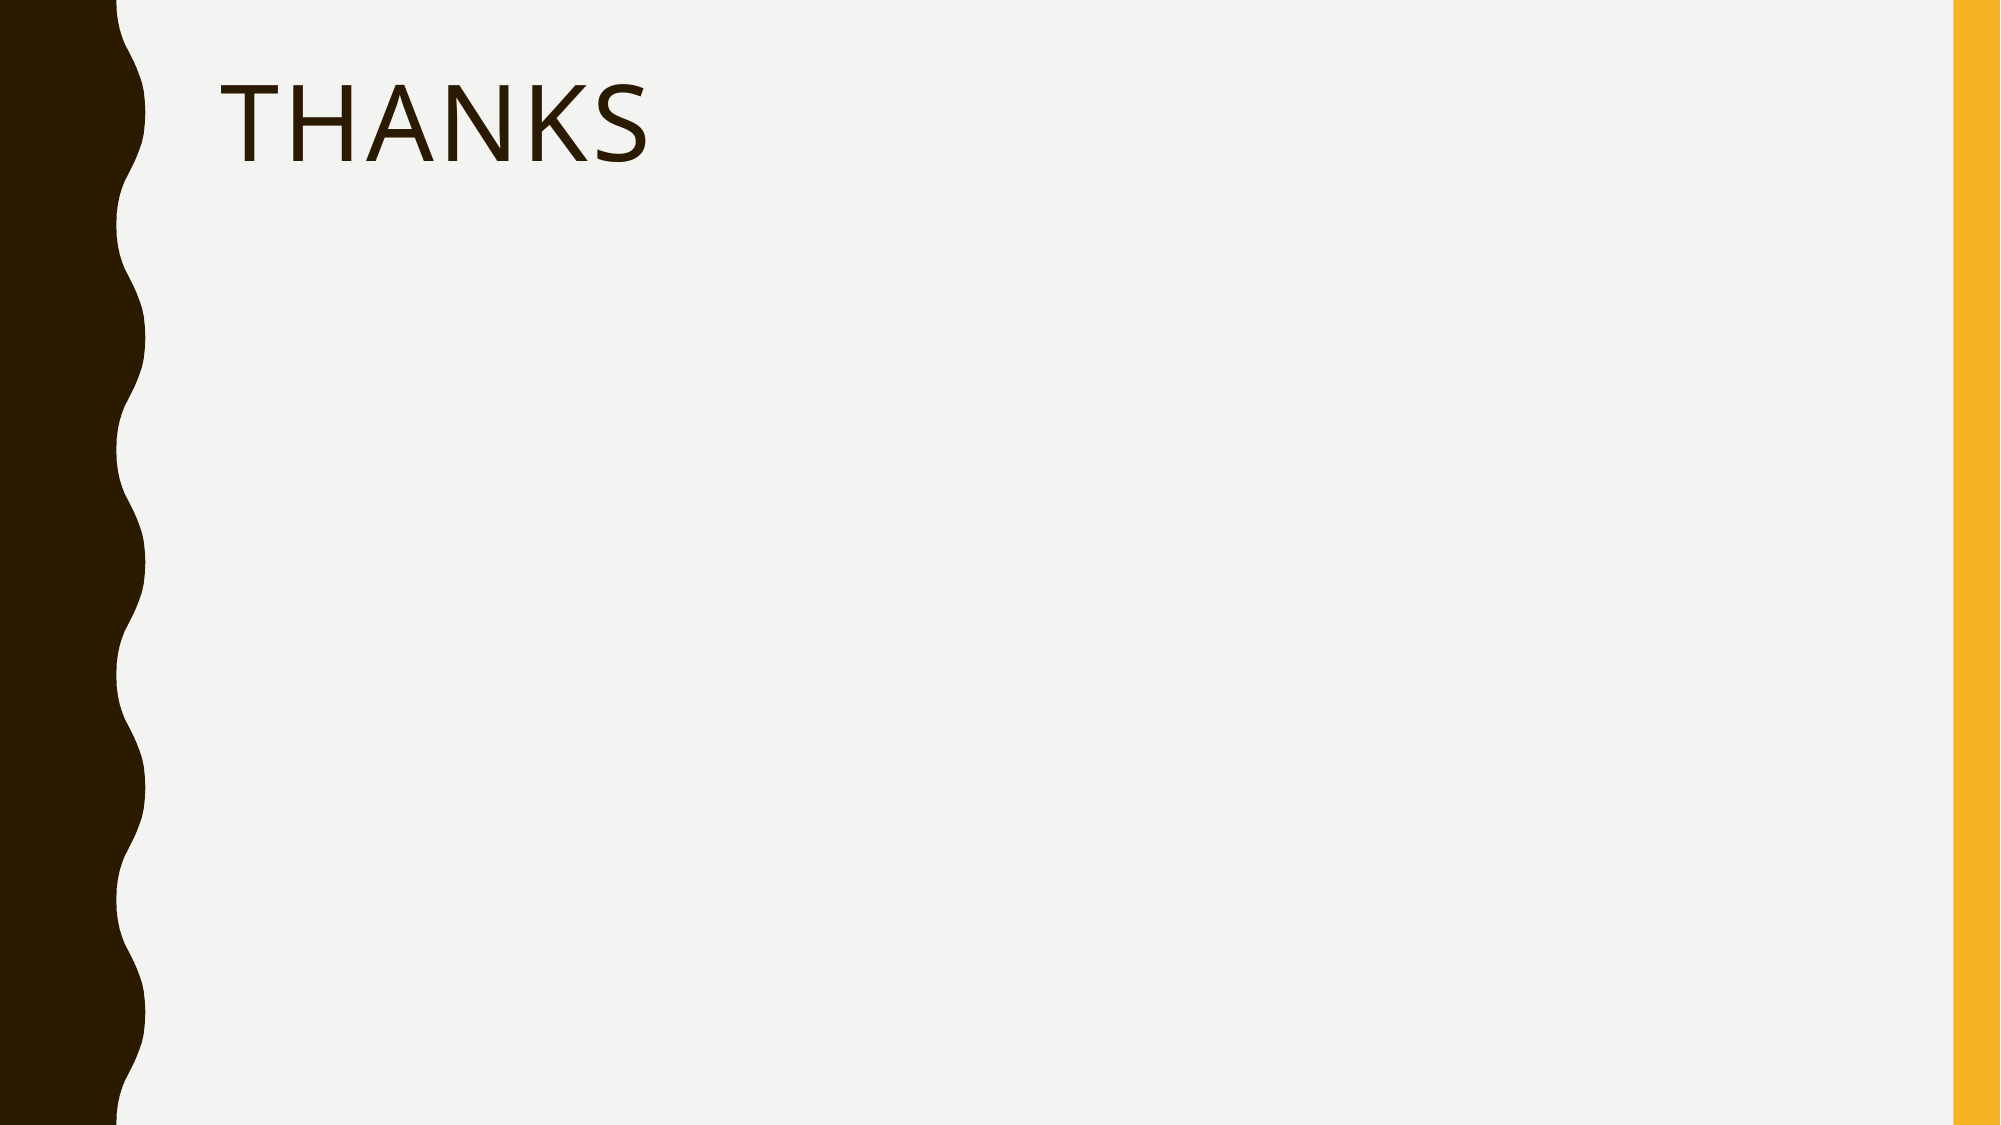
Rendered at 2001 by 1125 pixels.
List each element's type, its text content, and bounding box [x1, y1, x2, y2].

title THANKS [205, 62, 1875, 308]
